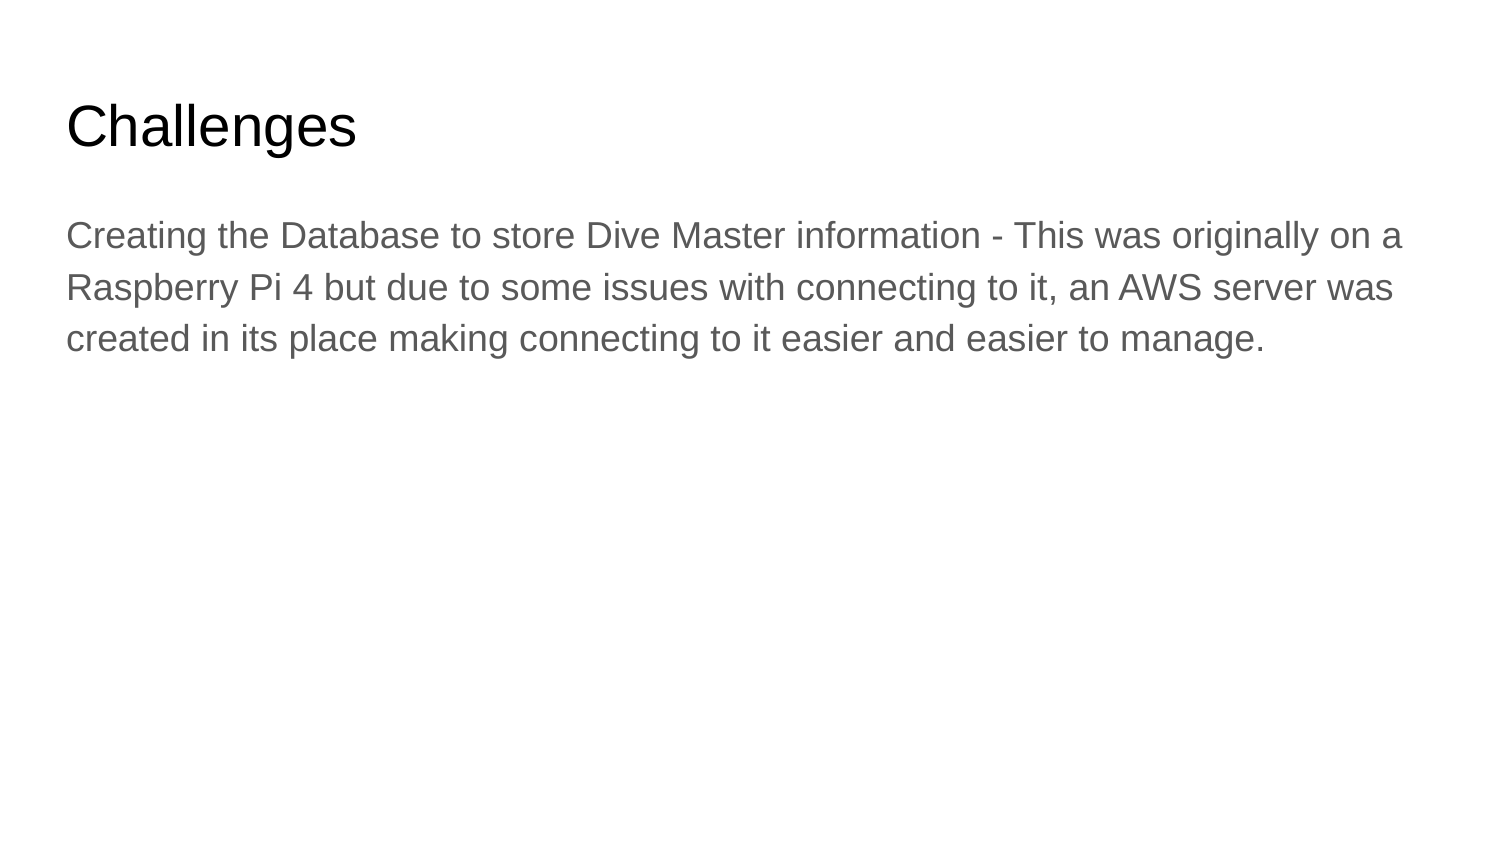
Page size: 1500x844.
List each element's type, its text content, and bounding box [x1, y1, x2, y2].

title Challenges [51, 72, 1449, 167]
list Creating the Database to store Dive Master information - This was originally on a Raspberry Pi 4 but due to some issues with connecting to it, an AWS server was created in its place making connecting to it easier and easier to manage. [51, 189, 1449, 750]
